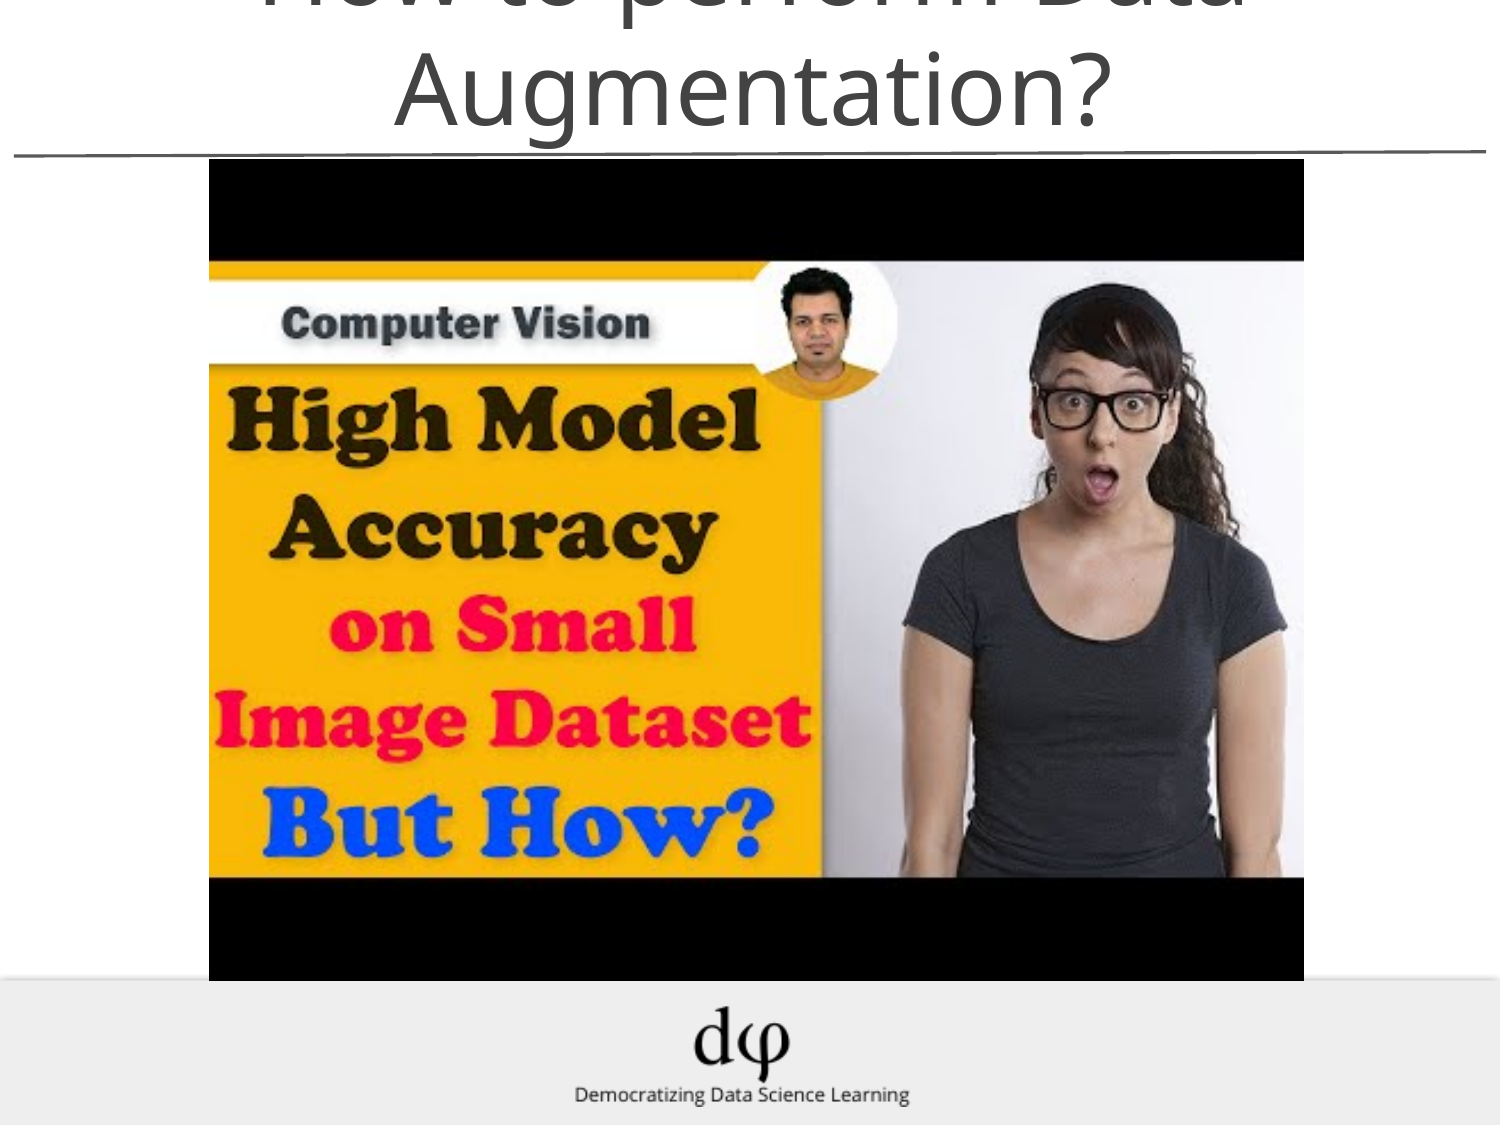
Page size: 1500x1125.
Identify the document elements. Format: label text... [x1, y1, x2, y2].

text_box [13, 151, 1487, 157]
text_box How to perform Data Augmentation? [21, 27, 1487, 151]
picture [208, 159, 1304, 981]
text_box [0, 980, 1500, 1125]
